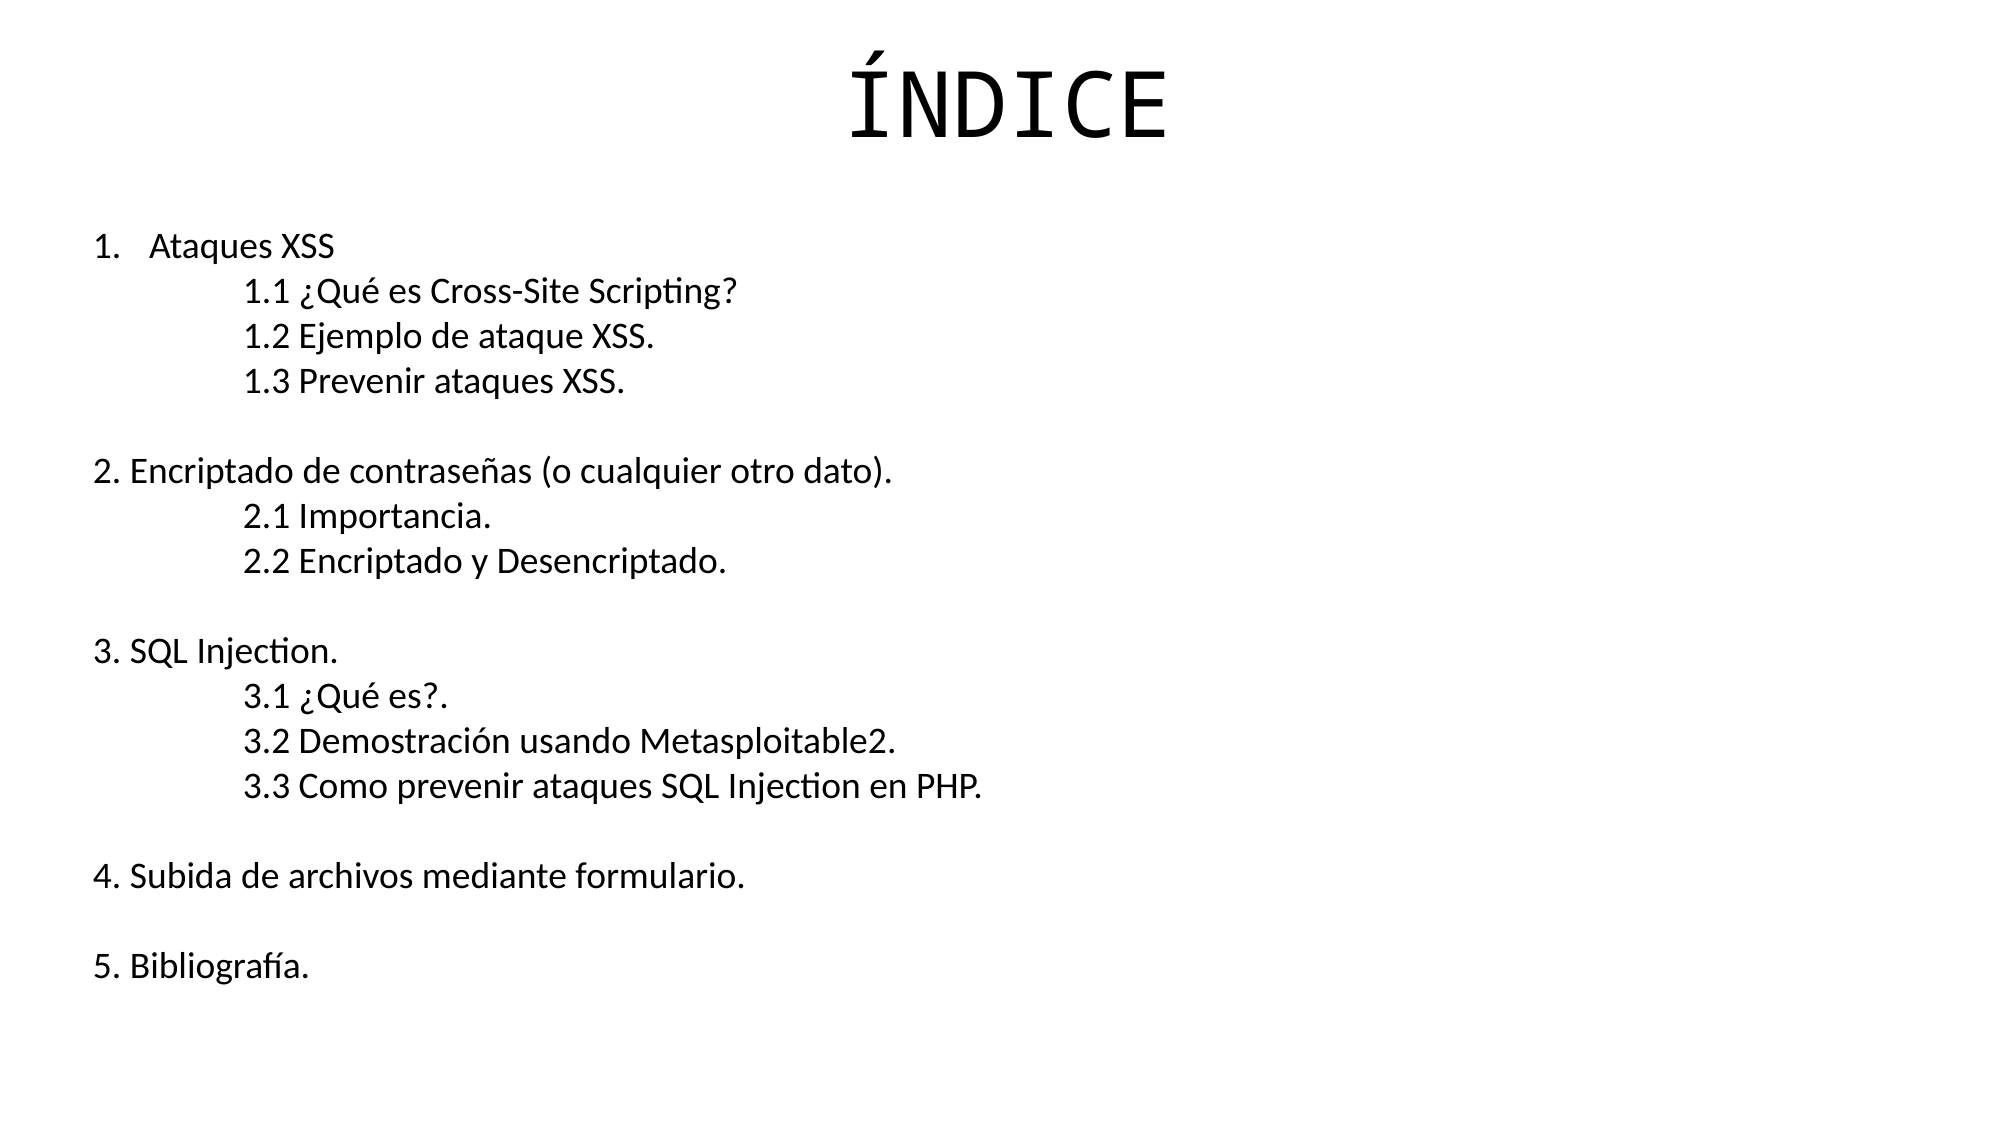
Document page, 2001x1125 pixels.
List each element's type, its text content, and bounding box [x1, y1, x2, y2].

text_box ÍNDICE [130, 37, 1885, 163]
text_box Ataques XSS 1.1 ¿Qué es Cross-Site Scripting? 1.2 Ejemplo de ataque XSS. 1.3 Prevenir ataques XSS. 2. Encriptado de contraseñas (o cualquier otro dato). 2.1 Importancia. 2.2 Encriptado y Desencriptado. 3. SQL Injection. 3.1 ¿Qué es?. 3.2 Demostración usando Metasploitable2. 3.3 Como prevenir ataques SQL Injection en PHP. 4. Subida de archivos mediante formulario. 5. Bibliografía. [78, 213, 1938, 1039]
